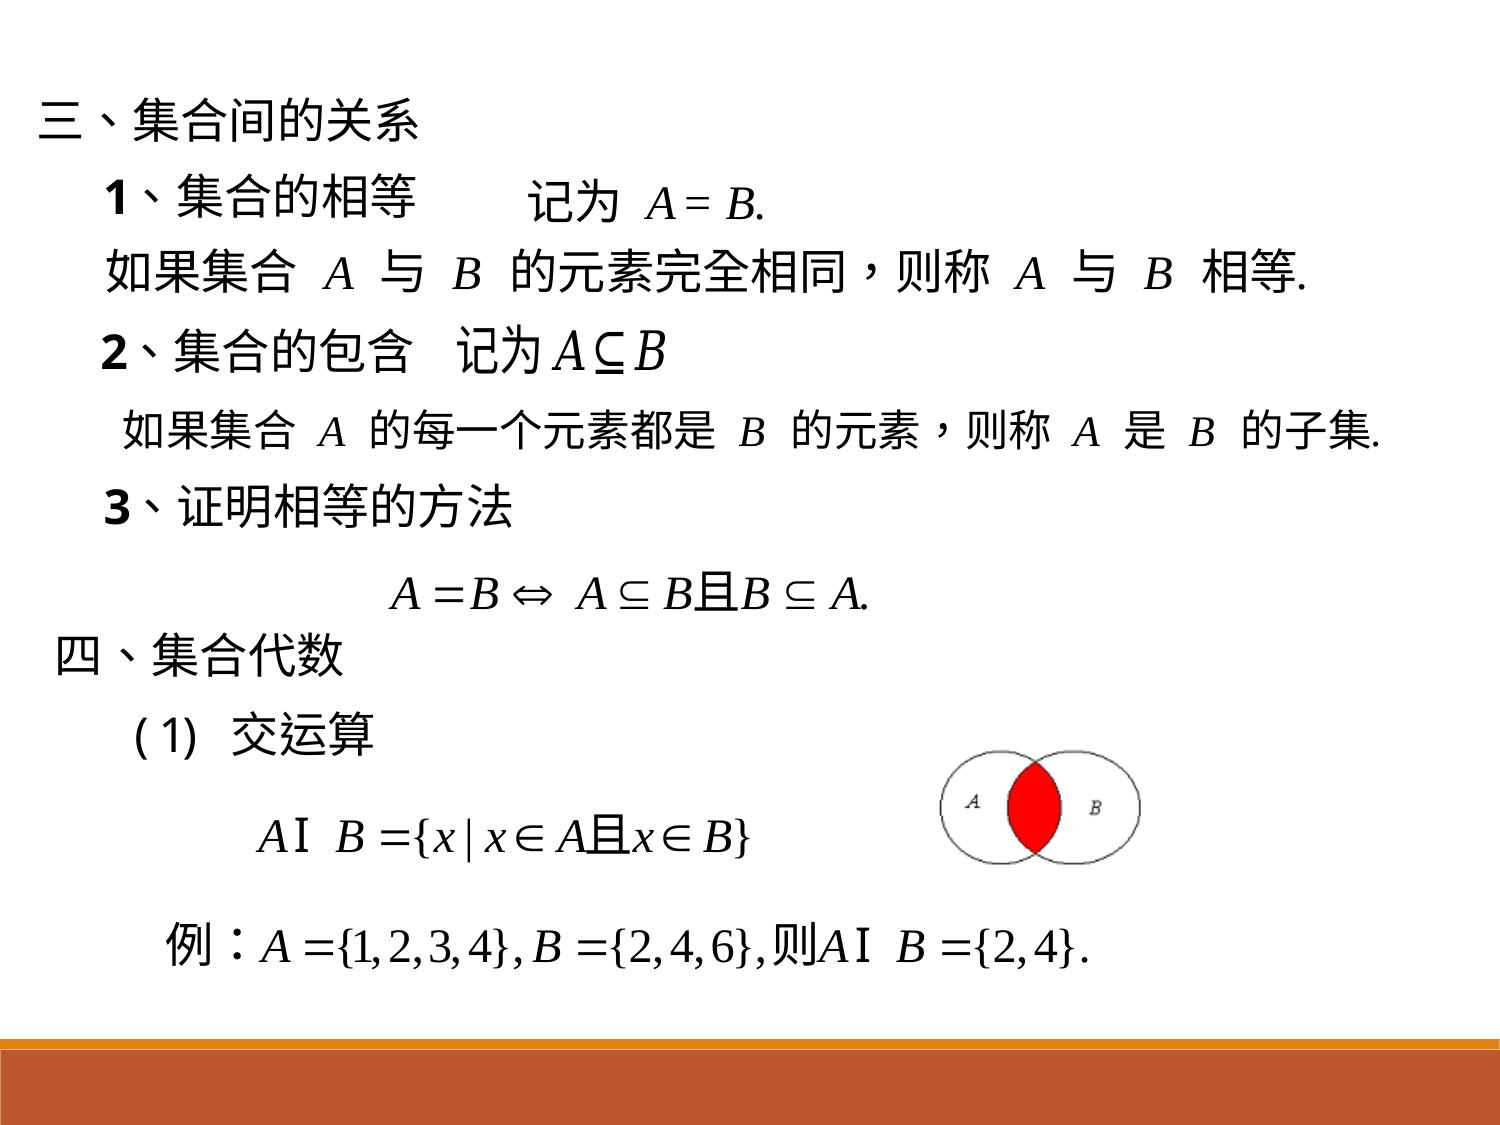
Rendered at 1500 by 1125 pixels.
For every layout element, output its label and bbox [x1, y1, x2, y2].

text_box [246, 804, 759, 874]
picture [914, 735, 1166, 882]
text_box [158, 913, 1097, 984]
text_box [136, 703, 383, 769]
text_box [117, 402, 1386, 462]
text_box [379, 560, 876, 626]
text_box [99, 166, 427, 232]
text_box [99, 240, 1316, 306]
text_box [519, 171, 774, 237]
text_box [52, 624, 352, 691]
text_box [97, 476, 522, 542]
text_box [94, 321, 425, 387]
text_box [28, 89, 428, 155]
